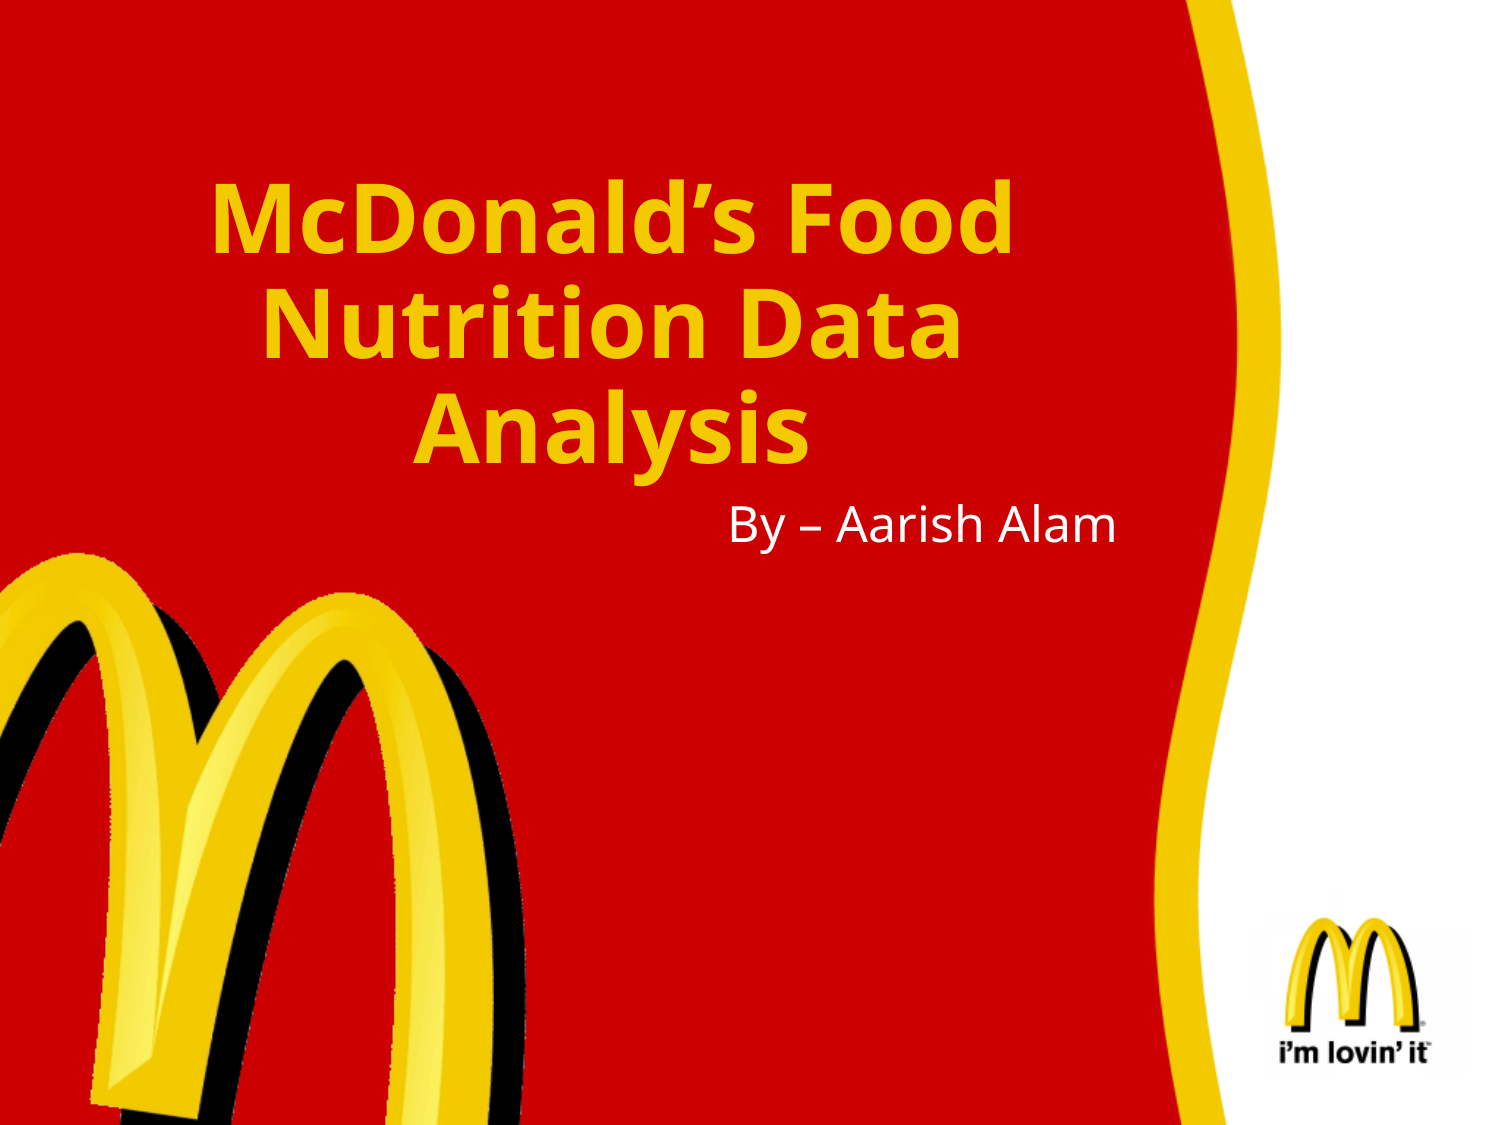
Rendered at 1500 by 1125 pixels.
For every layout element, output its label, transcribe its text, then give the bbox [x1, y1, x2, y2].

picture [0, 0, 1500, 1125]
title McDonald’s Food Nutrition Data Analysis [91, 162, 1134, 491]
subtitle By – Aarish Alam [91, 491, 1134, 582]
